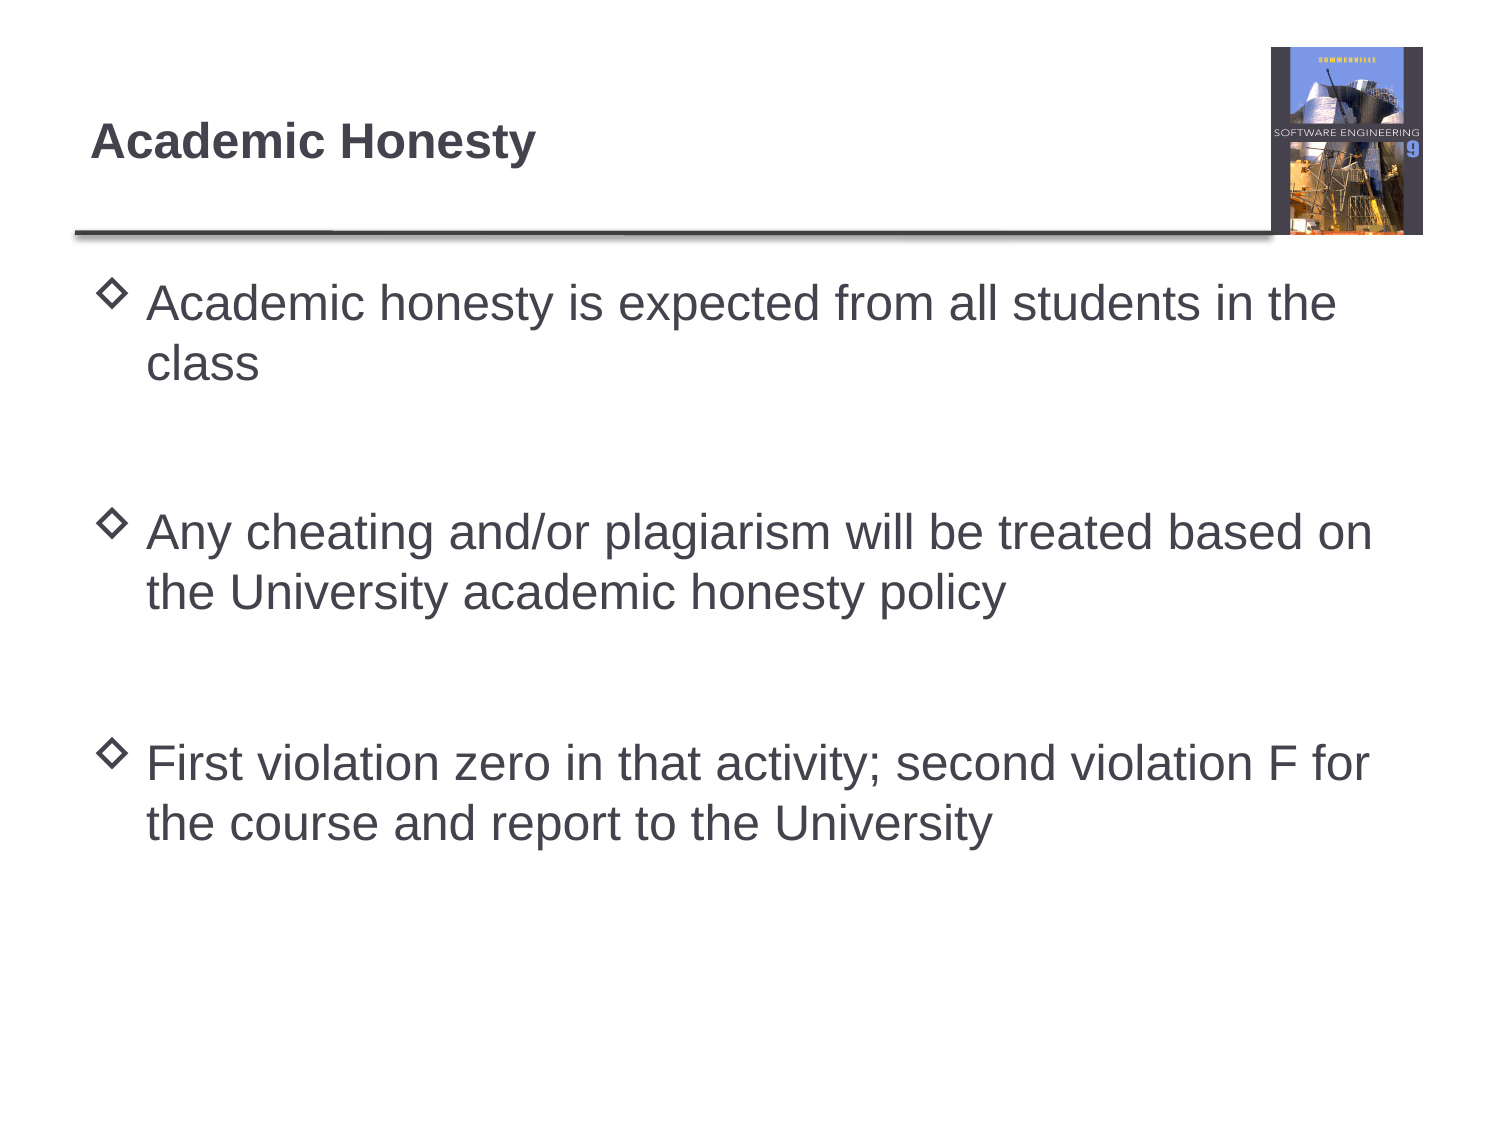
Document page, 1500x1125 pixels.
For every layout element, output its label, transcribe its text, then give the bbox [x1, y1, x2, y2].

text_box Academic Honesty [74, 45, 1272, 233]
text_box Academic honesty is expected from all students in the class Any cheating and/or plagiarism will be treated based on the University academic honesty policy First violation zero in that activity; second violation F for the course and report to the University [75, 262, 1425, 1005]
picture [1272, 47, 1423, 235]
